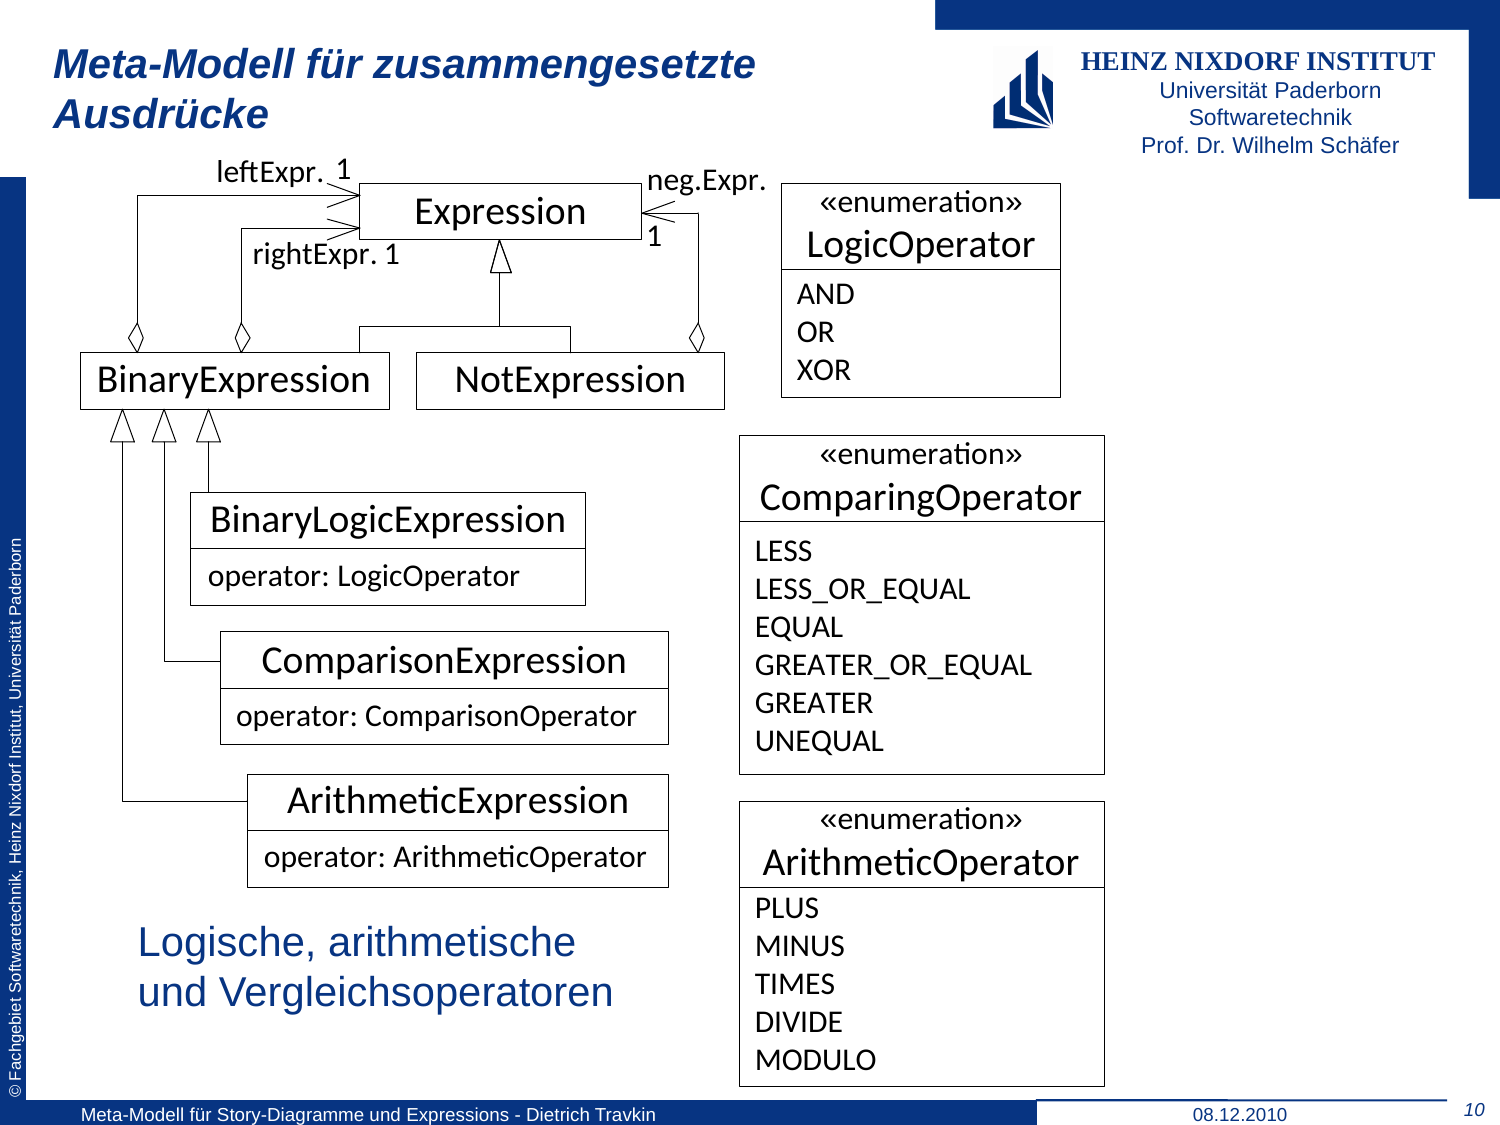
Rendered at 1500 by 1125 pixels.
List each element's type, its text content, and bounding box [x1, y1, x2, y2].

slide_number 10 [1445, 1089, 1500, 1125]
title Meta-Modell für zusammengesetzte Ausdrücke [0, 0, 918, 175]
picture [993, 46, 1053, 129]
footer Meta-Modell für Story-Diagramme und Expressions - Dietrich Travkin [75, 1100, 1010, 1125]
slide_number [1064, 1099, 1416, 1125]
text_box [74, 141, 1109, 1091]
